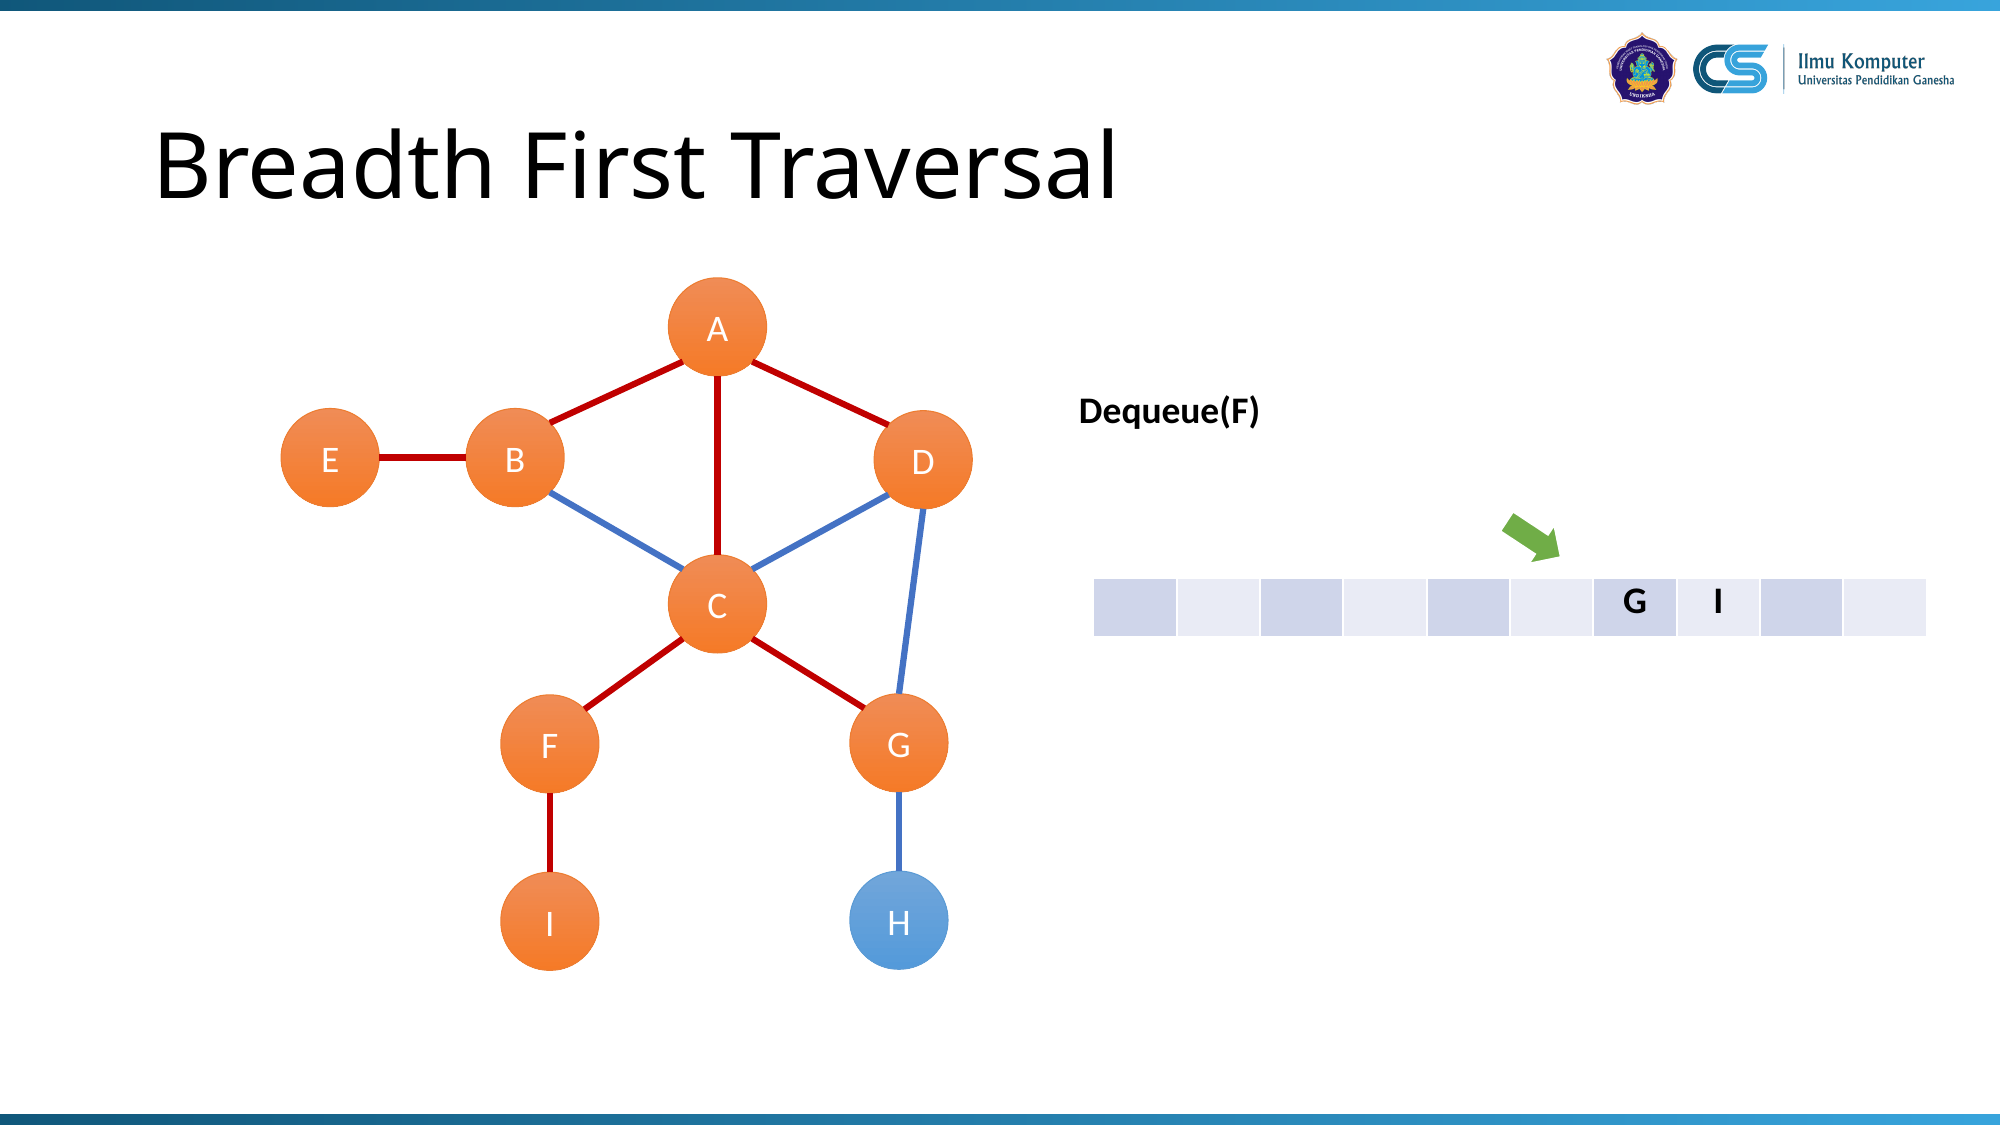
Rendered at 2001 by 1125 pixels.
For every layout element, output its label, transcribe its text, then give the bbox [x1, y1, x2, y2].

text_box D [873, 410, 973, 510]
table_header [1761, 579, 1842, 636]
text_box I [500, 871, 600, 971]
table_header [1261, 579, 1342, 636]
table_header [1178, 579, 1259, 636]
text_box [549, 492, 683, 570]
table_header [1344, 579, 1426, 636]
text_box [549, 361, 683, 423]
text_box B [465, 407, 565, 508]
text_box Dequeue(F) [1064, 379, 1276, 439]
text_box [898, 508, 924, 694]
text_box [0, 0, 2000, 11]
title Breadth First Traversal [137, 59, 1863, 278]
table_header [1094, 579, 1176, 636]
text_box C [667, 554, 768, 654]
table_header [1428, 579, 1509, 636]
text_box E [280, 407, 380, 508]
text_box A [667, 277, 768, 377]
text_box [1497, 508, 1564, 567]
text_box G [849, 693, 949, 793]
text_box [0, 1113, 2000, 1125]
table_header [1511, 579, 1592, 636]
text_box H [849, 870, 949, 970]
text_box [752, 638, 865, 709]
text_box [752, 361, 889, 426]
table_header I [1678, 579, 1759, 636]
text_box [1605, 32, 1954, 105]
table_header G [1594, 579, 1676, 636]
table_header [1844, 579, 1926, 636]
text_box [584, 638, 683, 710]
text_box F [500, 694, 600, 794]
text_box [752, 494, 889, 570]
